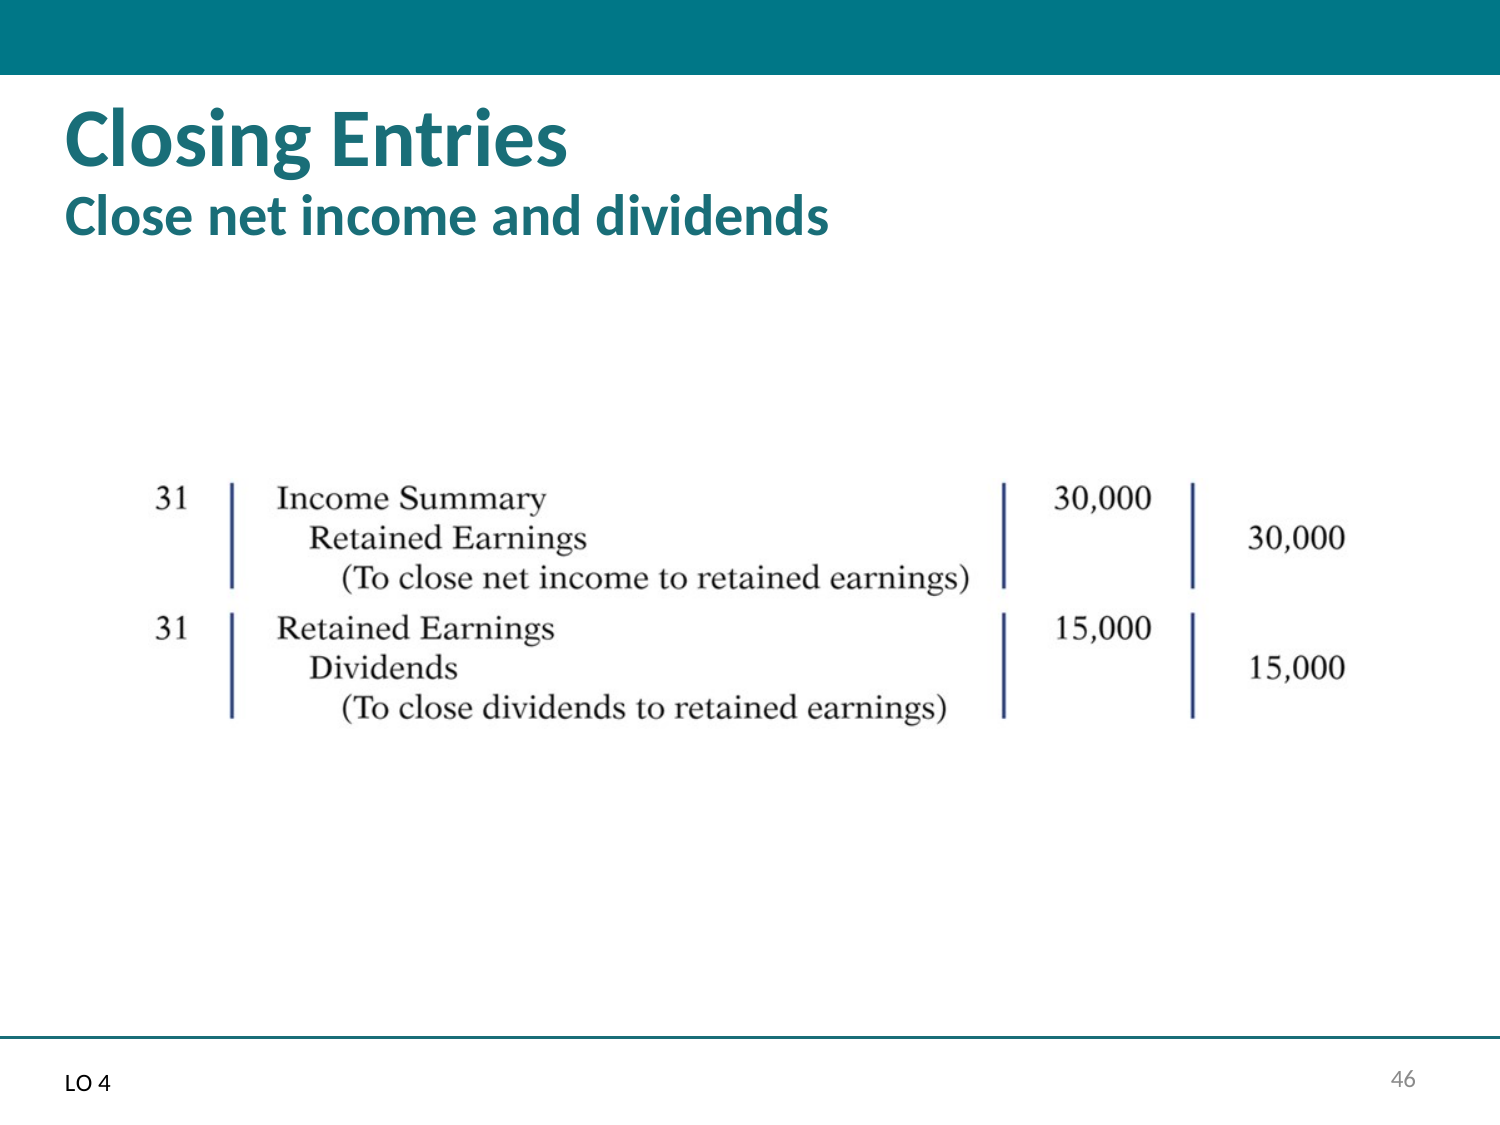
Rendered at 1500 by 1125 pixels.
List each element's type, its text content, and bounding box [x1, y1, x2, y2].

list L O 4 [50, 1062, 150, 1113]
title Closing Entries Close net income and dividends [50, 87, 1450, 288]
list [148, 478, 1352, 729]
